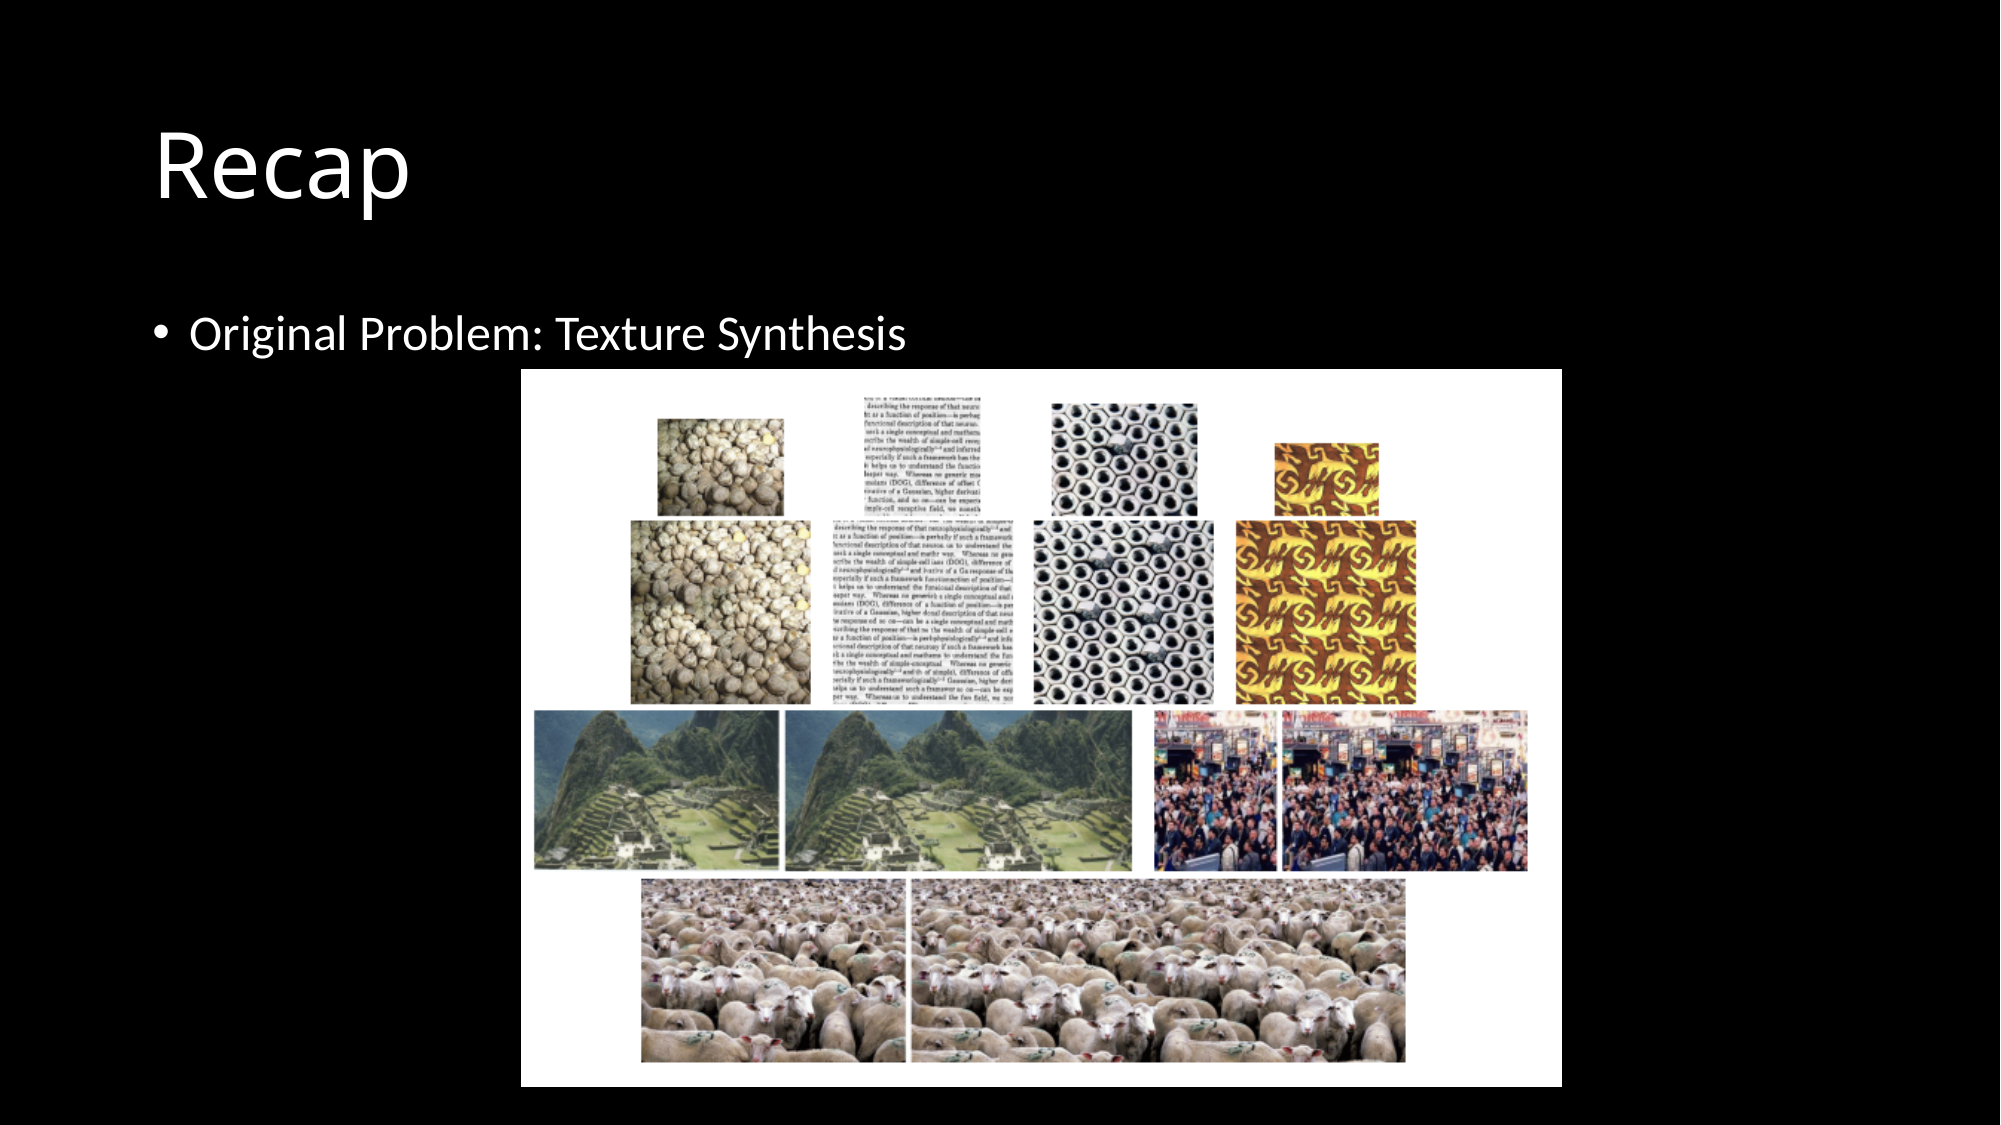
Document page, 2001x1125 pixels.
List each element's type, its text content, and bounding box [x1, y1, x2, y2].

title Recap [137, 59, 1863, 278]
picture [521, 369, 1562, 1087]
list Original Problem: Texture Synthesis [137, 299, 1863, 953]
